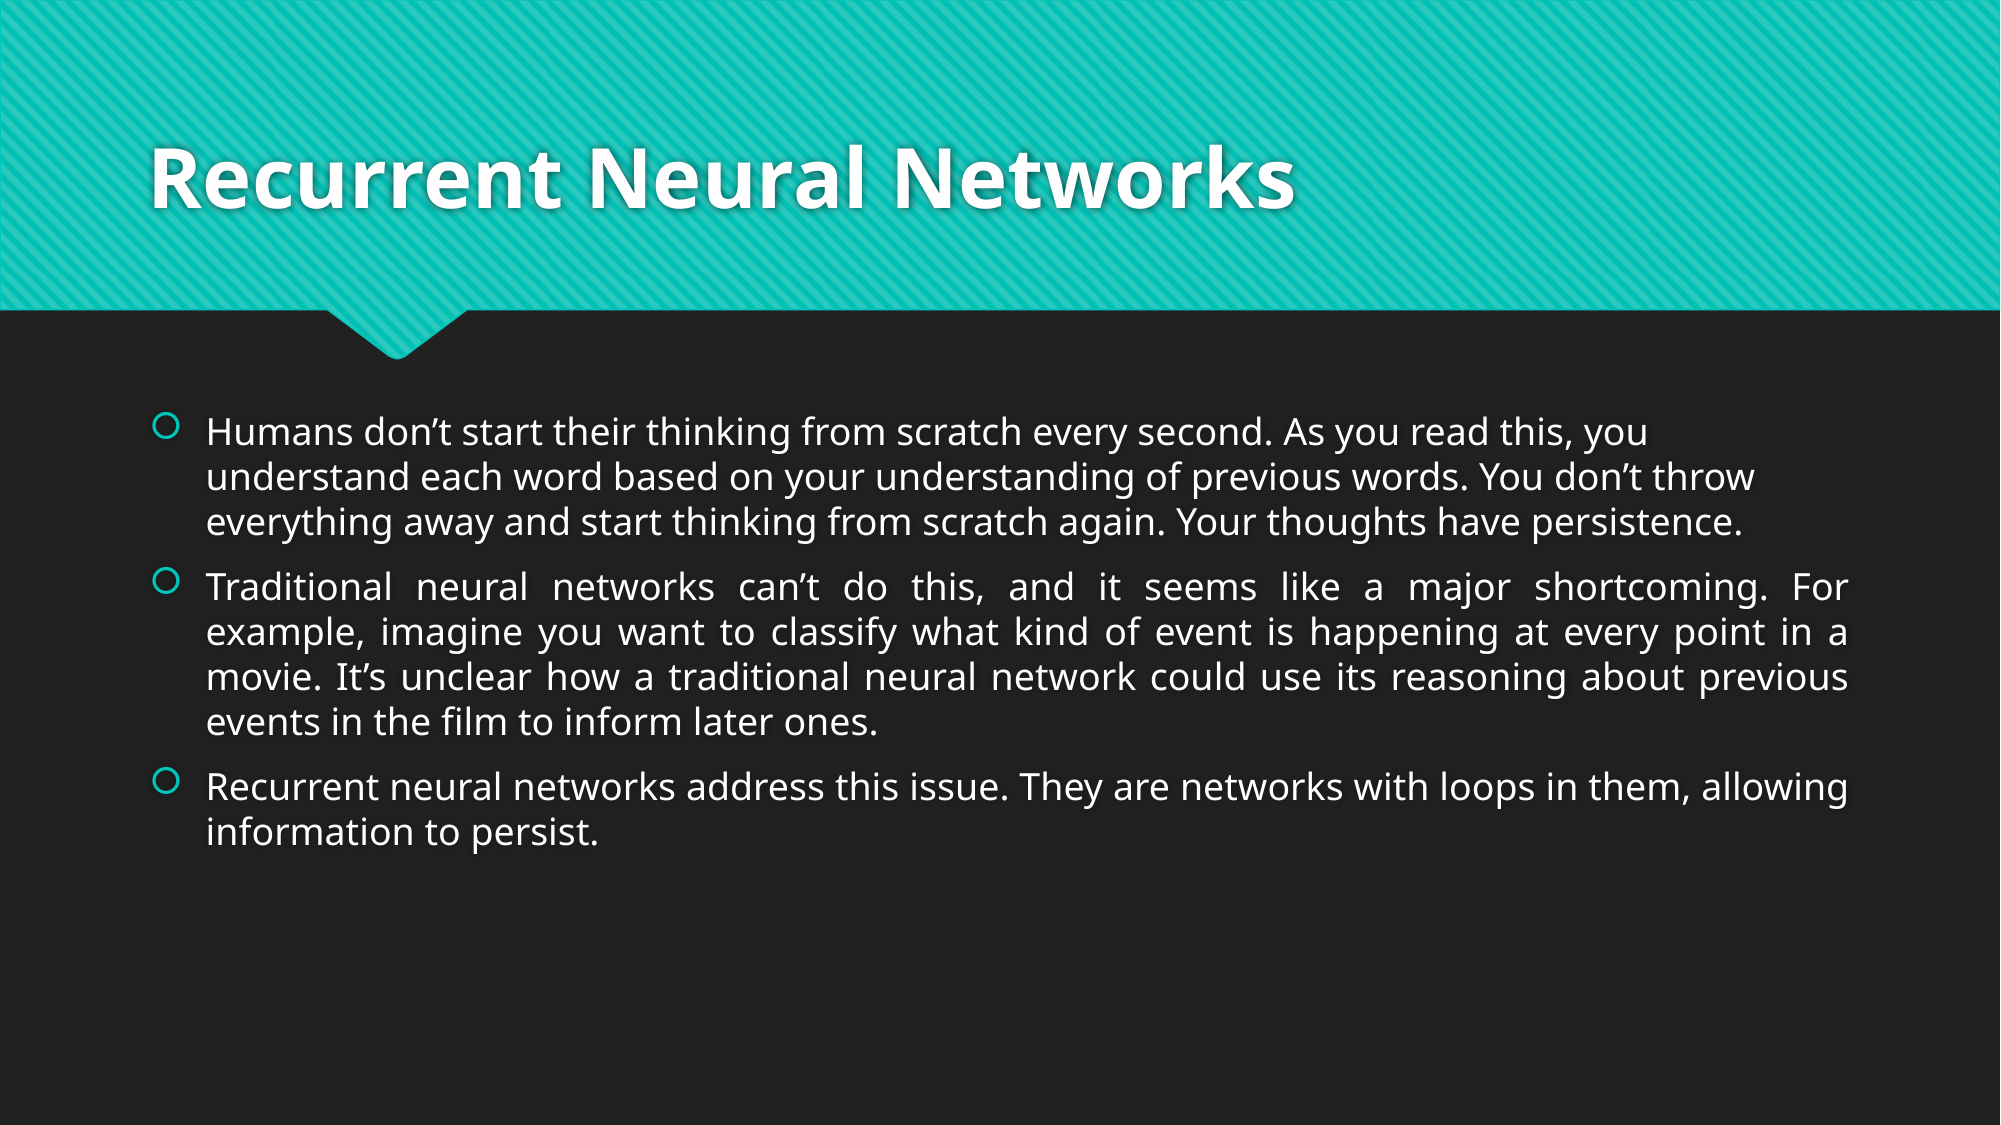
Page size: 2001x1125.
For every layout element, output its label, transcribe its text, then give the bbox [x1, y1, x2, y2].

list Humans don’t start their thinking from scratch every second. As you read this, you understand each word based on your understanding of previous words. You don’t throw everything away and start thinking from scratch again. Your thoughts have persistence. Traditional neural networks can’t do this, and it seems like a major shortcoming. For example, imagine you want to classify what kind of event is happening at every point in a movie. It’s unclear how a traditional neural network could use its reasoning about previous events in the film to inform later ones. Recurrent neural networks address this issue. They are networks with loops in them, allowing information to persist. [134, 364, 1866, 962]
title Recurrent Neural Networks [132, 73, 1868, 233]
